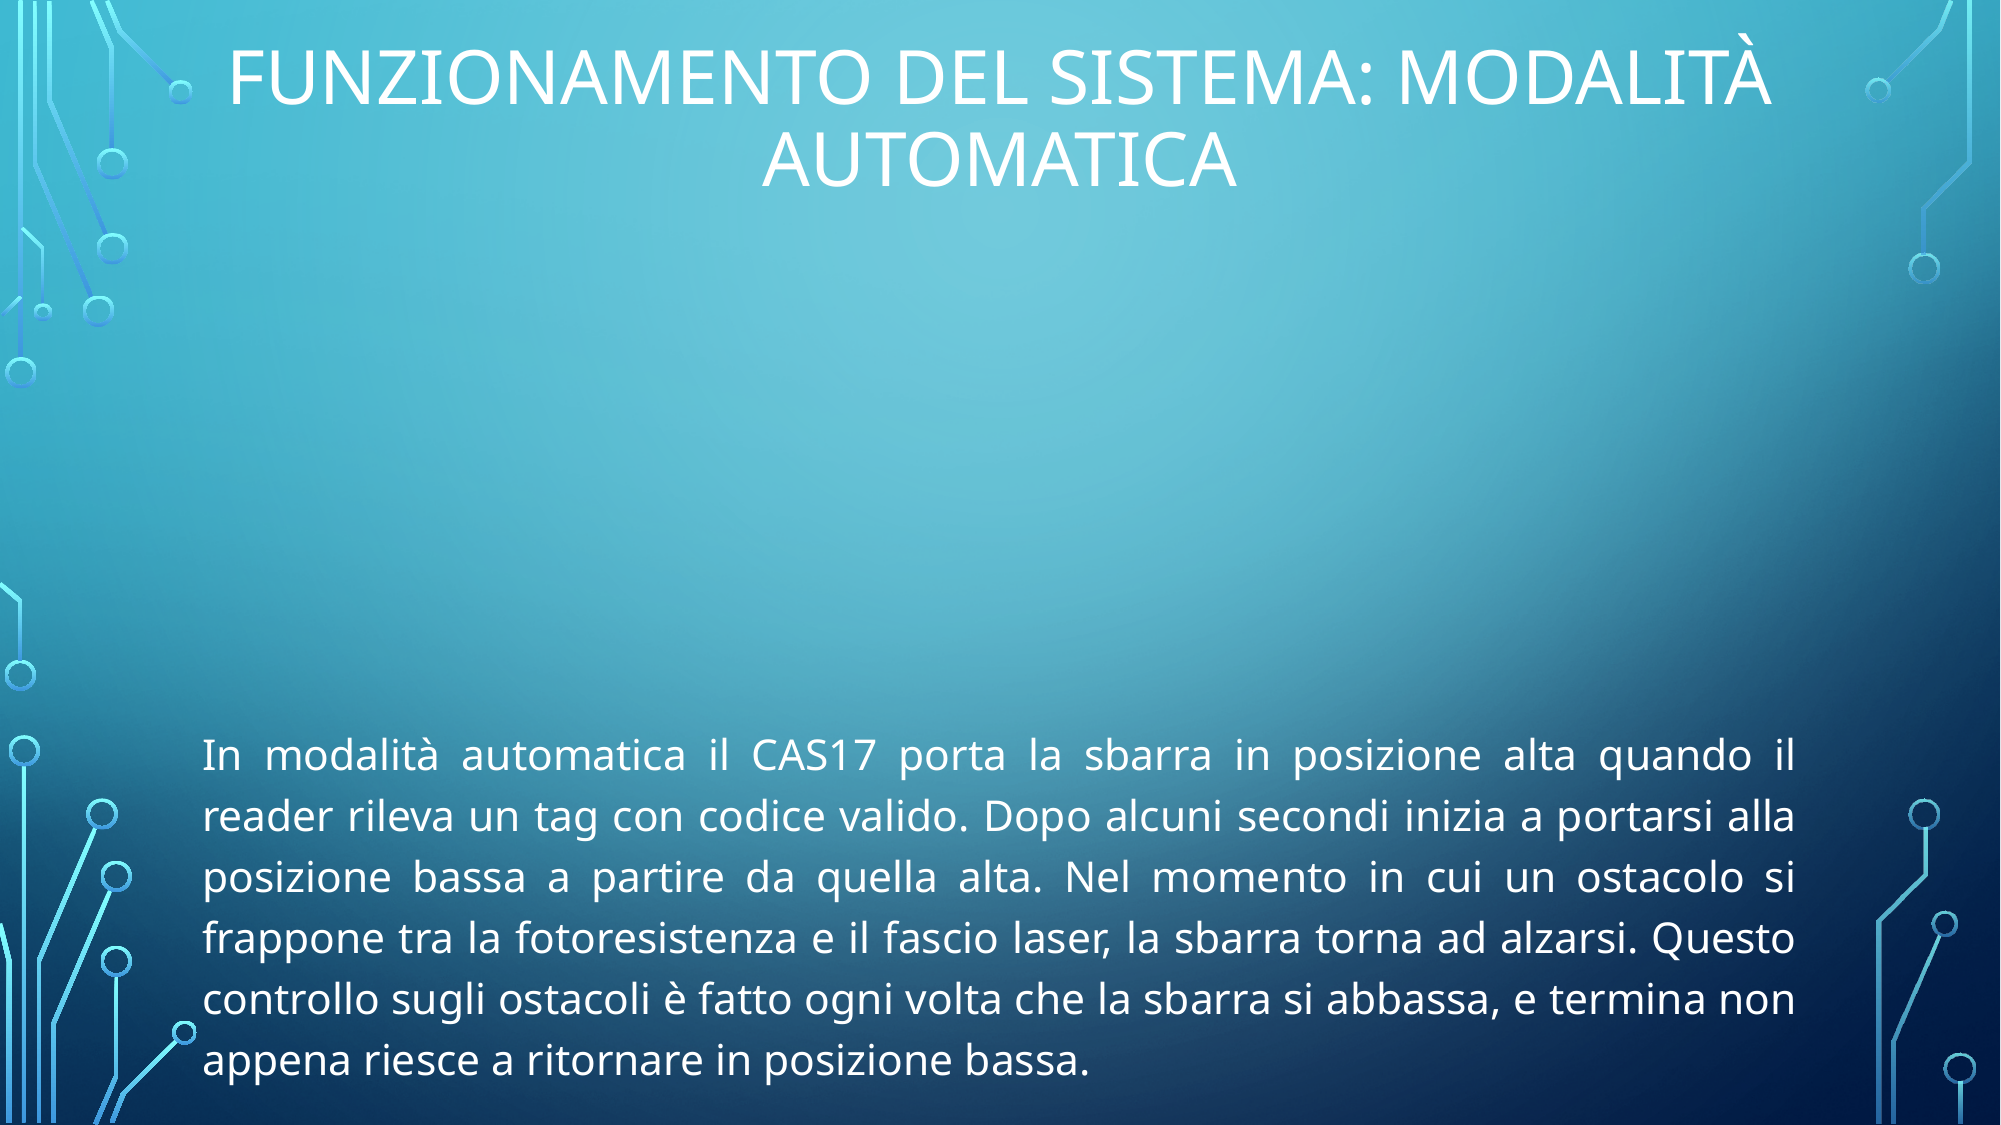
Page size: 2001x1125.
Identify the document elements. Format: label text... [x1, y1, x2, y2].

title Funzionamento del sistema: modalità automatica [187, 0, 1813, 243]
list In modalità automatica il CAS17 porta la sbarra in posizione alta quando il reader rileva un tag con codice valido. Dopo alcuni secondi inizia a portarsi alla posizione bassa a partire da quella alta. Nel momento in cui un ostacolo si frappone tra la fotoresistenza e il fascio laser, la sbarra torna ad alzarsi. Questo controllo sugli ostacoli è fatto ogni volta che la sbarra si abbassa, e termina non appena riesce a ritornare in posizione bassa. [187, 709, 1813, 1096]
